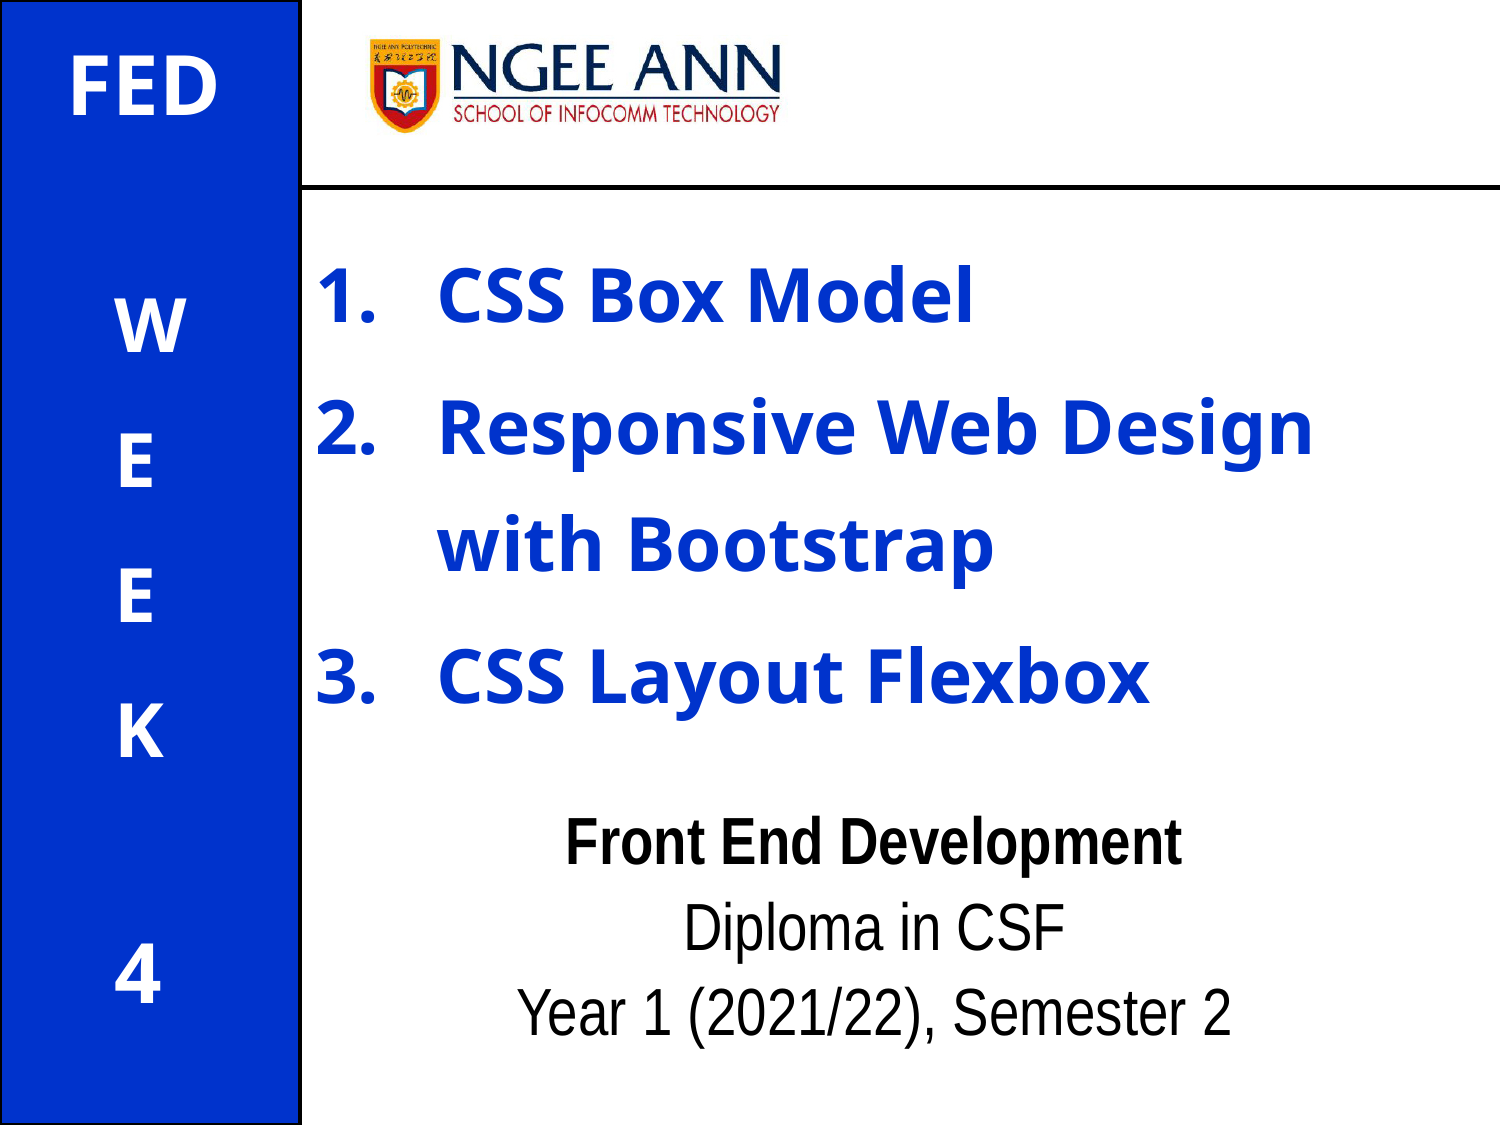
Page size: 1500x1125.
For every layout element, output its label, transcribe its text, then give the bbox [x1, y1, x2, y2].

text_box FED [0, 24, 288, 140]
text_box [0, 0, 300, 1125]
text_box 4 [74, 912, 225, 1028]
picture [324, 0, 826, 172]
subtitle CSS Box Model Responsive Web Design with Bootstrap CSS Layout Flexbox [300, 213, 1475, 713]
text_box WE E K [99, 224, 200, 780]
text_box Front End Development Diploma in CSF Year 1 (2021/22), Semester 2 [424, 800, 1325, 1062]
